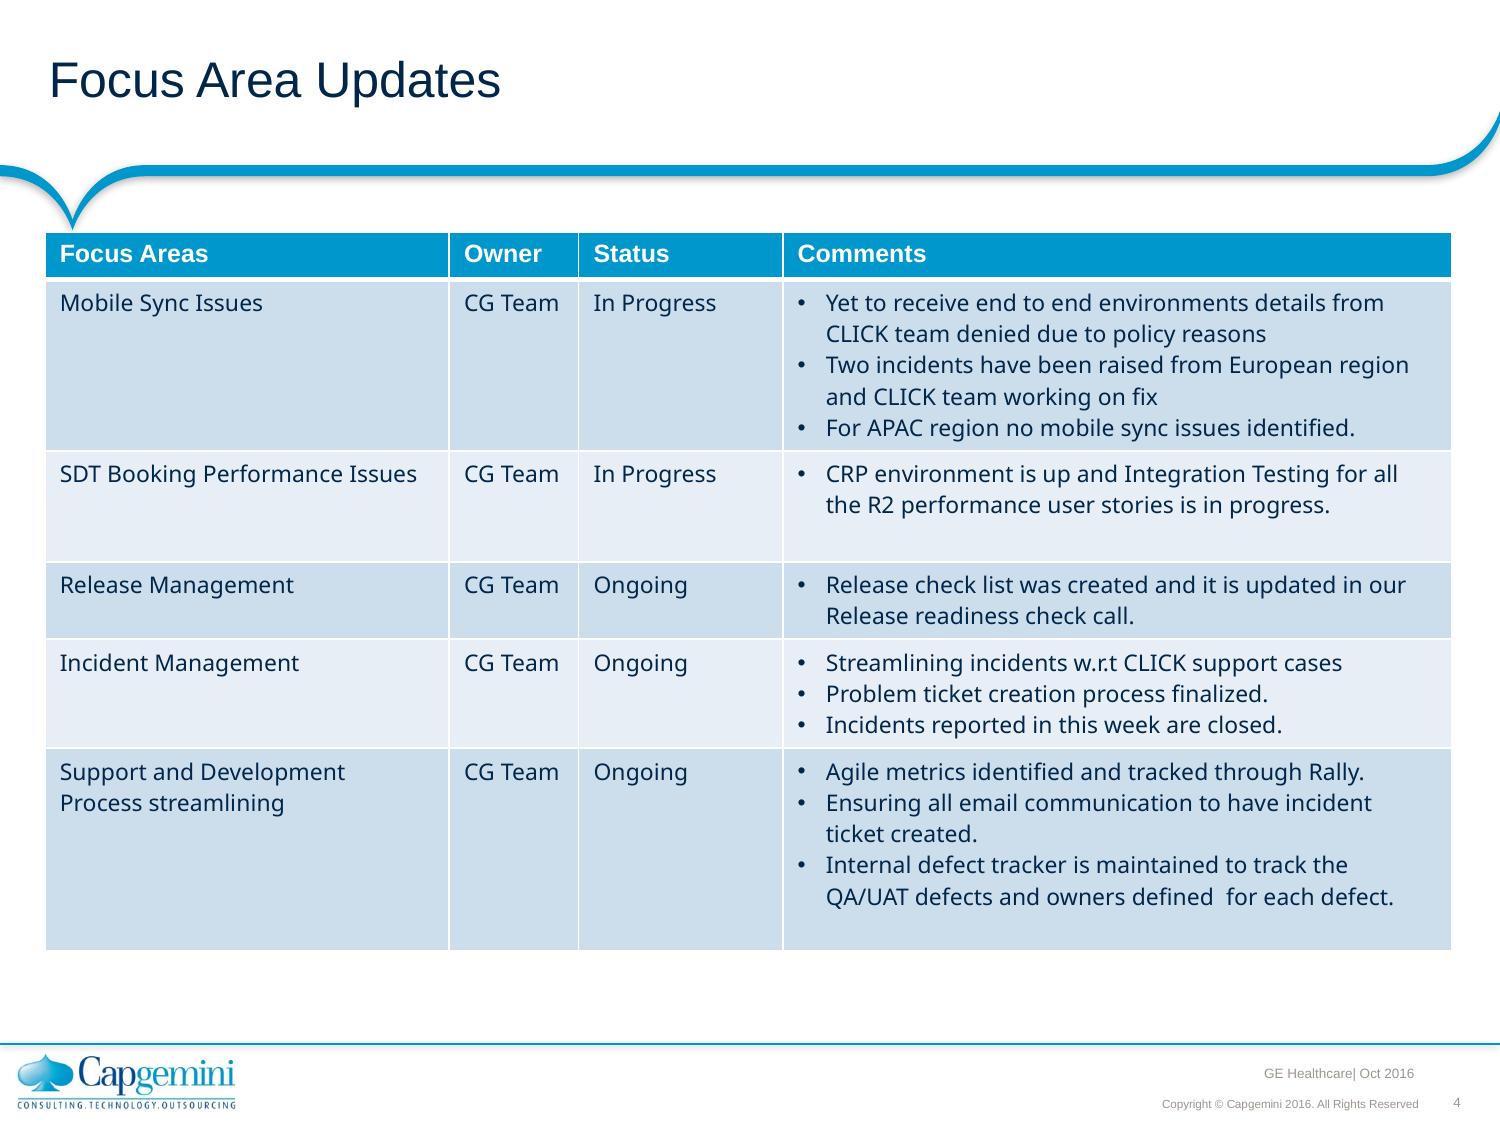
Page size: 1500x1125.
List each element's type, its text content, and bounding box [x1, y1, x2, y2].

table_cell Agile metrics identified and tracked through Rally. Ensuring all email communication to have incident ticket created. Internal defect tracker is maintained to track the QA/UAT defects and owners defined for each defect. [784, 749, 1451, 950]
table_cell CG Team [450, 640, 578, 747]
table_cell Ongoing [579, 640, 782, 747]
table_cell Support and Development Process streamlining [46, 749, 448, 950]
table_cell In Progress [579, 282, 782, 450]
table_cell SDT Booking Performance Issues [46, 452, 448, 561]
title Focus Area Updates [0, 0, 1500, 165]
table_cell In Progress [579, 452, 782, 561]
table_cell CG Team [450, 282, 578, 450]
table_cell Mobile Sync Issues [46, 282, 448, 450]
table_cell Streamlining incidents w.r.t CLICK support cases Problem ticket creation process finalized. Incidents reported in this week are closed. [784, 640, 1451, 747]
table_cell Release check list was created and it is updated in our Release readiness check call. [784, 563, 1451, 638]
table_cell CG Team [450, 749, 578, 950]
table_header Focus Areas [46, 233, 448, 277]
table_cell CRP environment is up and Integration Testing for all the R2 performance user stories is in progress. [784, 452, 1451, 561]
table_cell CG Team [450, 452, 578, 561]
picture [17, 1053, 236, 1110]
table_header Owner [450, 233, 578, 277]
table_cell Incident Management [46, 640, 448, 747]
table_cell Ongoing [579, 563, 782, 638]
table_header Comments [784, 233, 1451, 277]
table_header Status [579, 233, 782, 277]
table_cell Yet to receive end to end environments details from CLICK team denied due to policy reasons Two incidents have been raised from European region and CLICK team working on fix For APAC region no mobile sync issues identified. [784, 282, 1451, 450]
table_cell Ongoing [579, 749, 782, 950]
table_cell CG Team [450, 563, 578, 638]
table_cell Release Management [46, 563, 448, 638]
